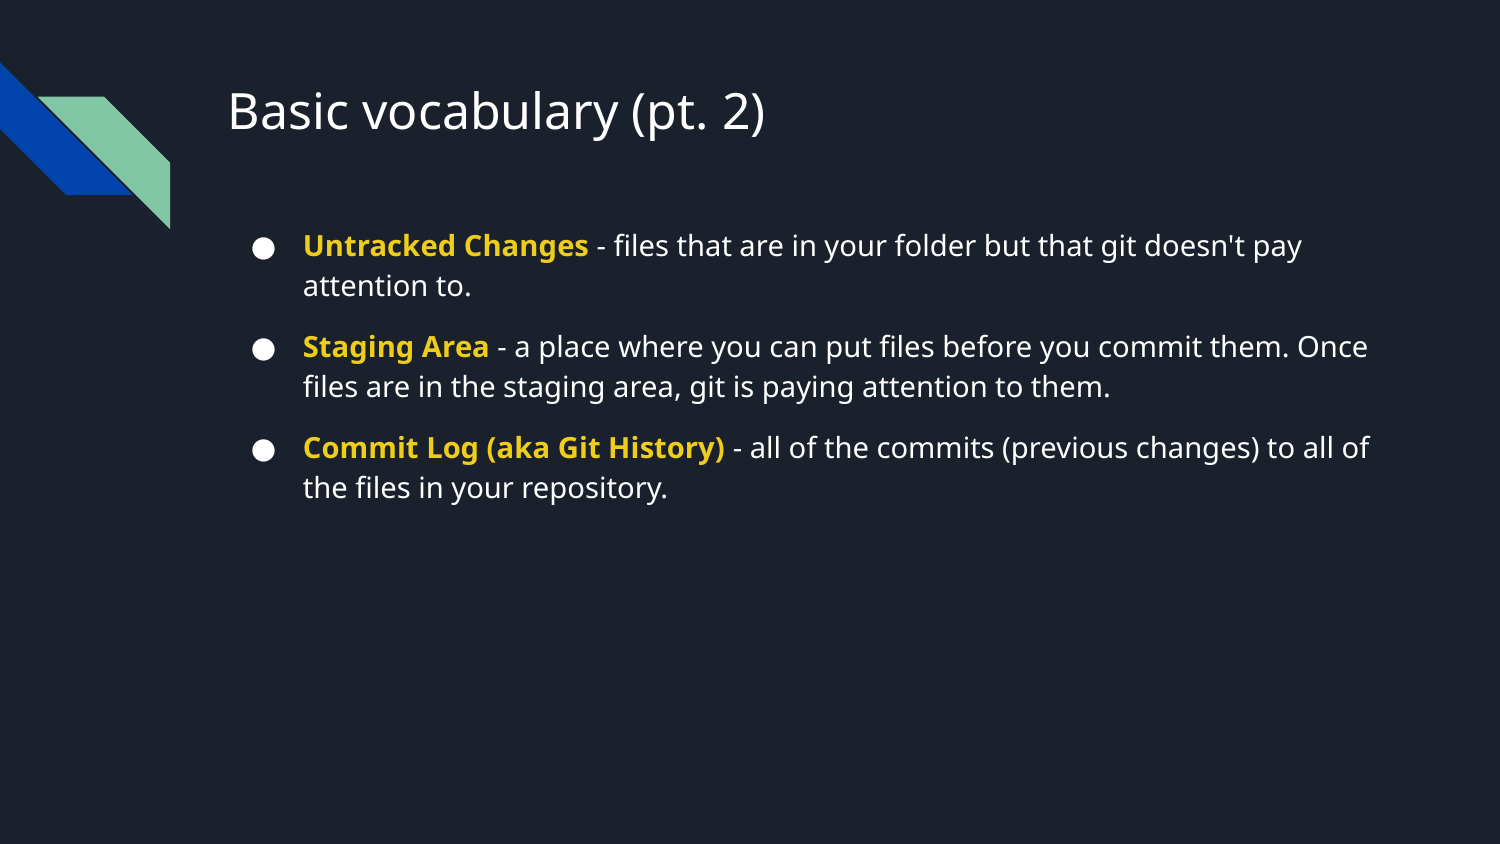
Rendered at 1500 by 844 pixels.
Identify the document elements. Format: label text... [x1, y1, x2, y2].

title Basic vocabulary (pt. 2) [212, 64, 1368, 207]
list Untracked Changes - files that are in your folder but that git doesn't pay attention to. Staging Area - a place where you can put files before you commit them. Once files are in the staging area, git is paying attention to them. Commit Log (aka Git History) - all of the commits (previous changes) to all of the files in your repository. [212, 207, 1407, 704]
